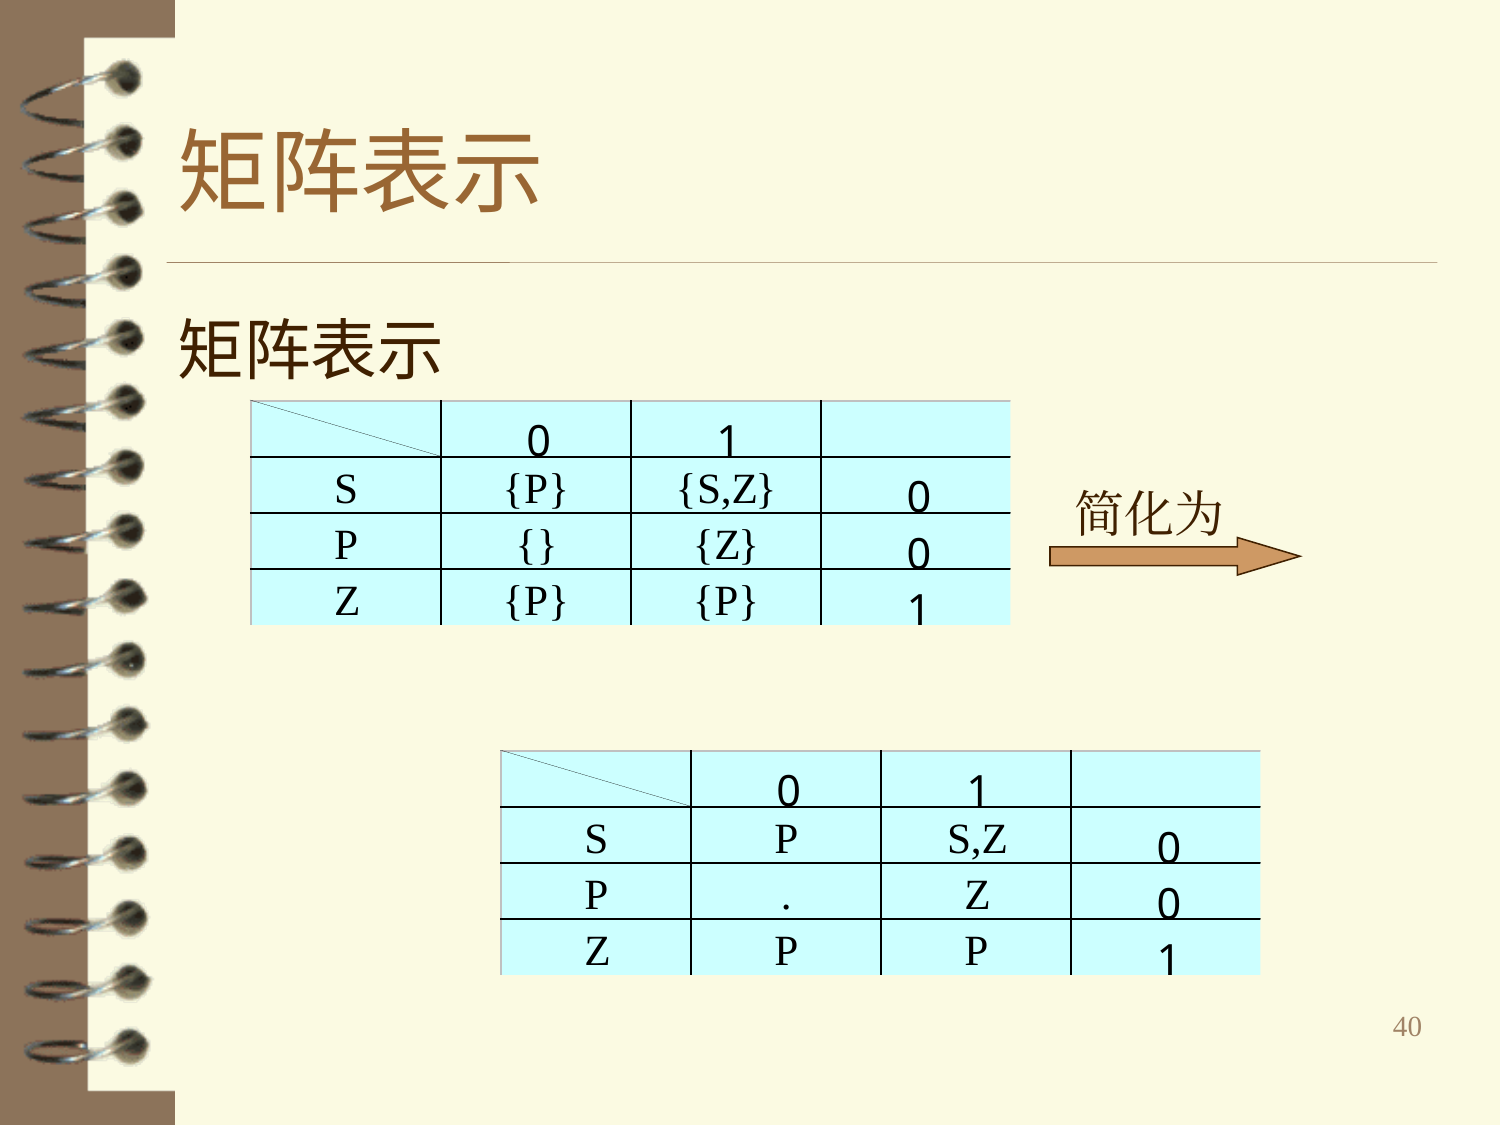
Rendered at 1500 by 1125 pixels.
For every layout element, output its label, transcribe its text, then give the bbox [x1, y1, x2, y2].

picture [0, 0, 175, 1125]
title 矩阵表示 [162, 74, 1438, 263]
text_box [499, 749, 1263, 978]
slide_number 40 [1124, 999, 1438, 1076]
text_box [249, 399, 1013, 628]
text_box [1049, 474, 1301, 576]
list 矩阵表示 [162, 299, 1438, 976]
